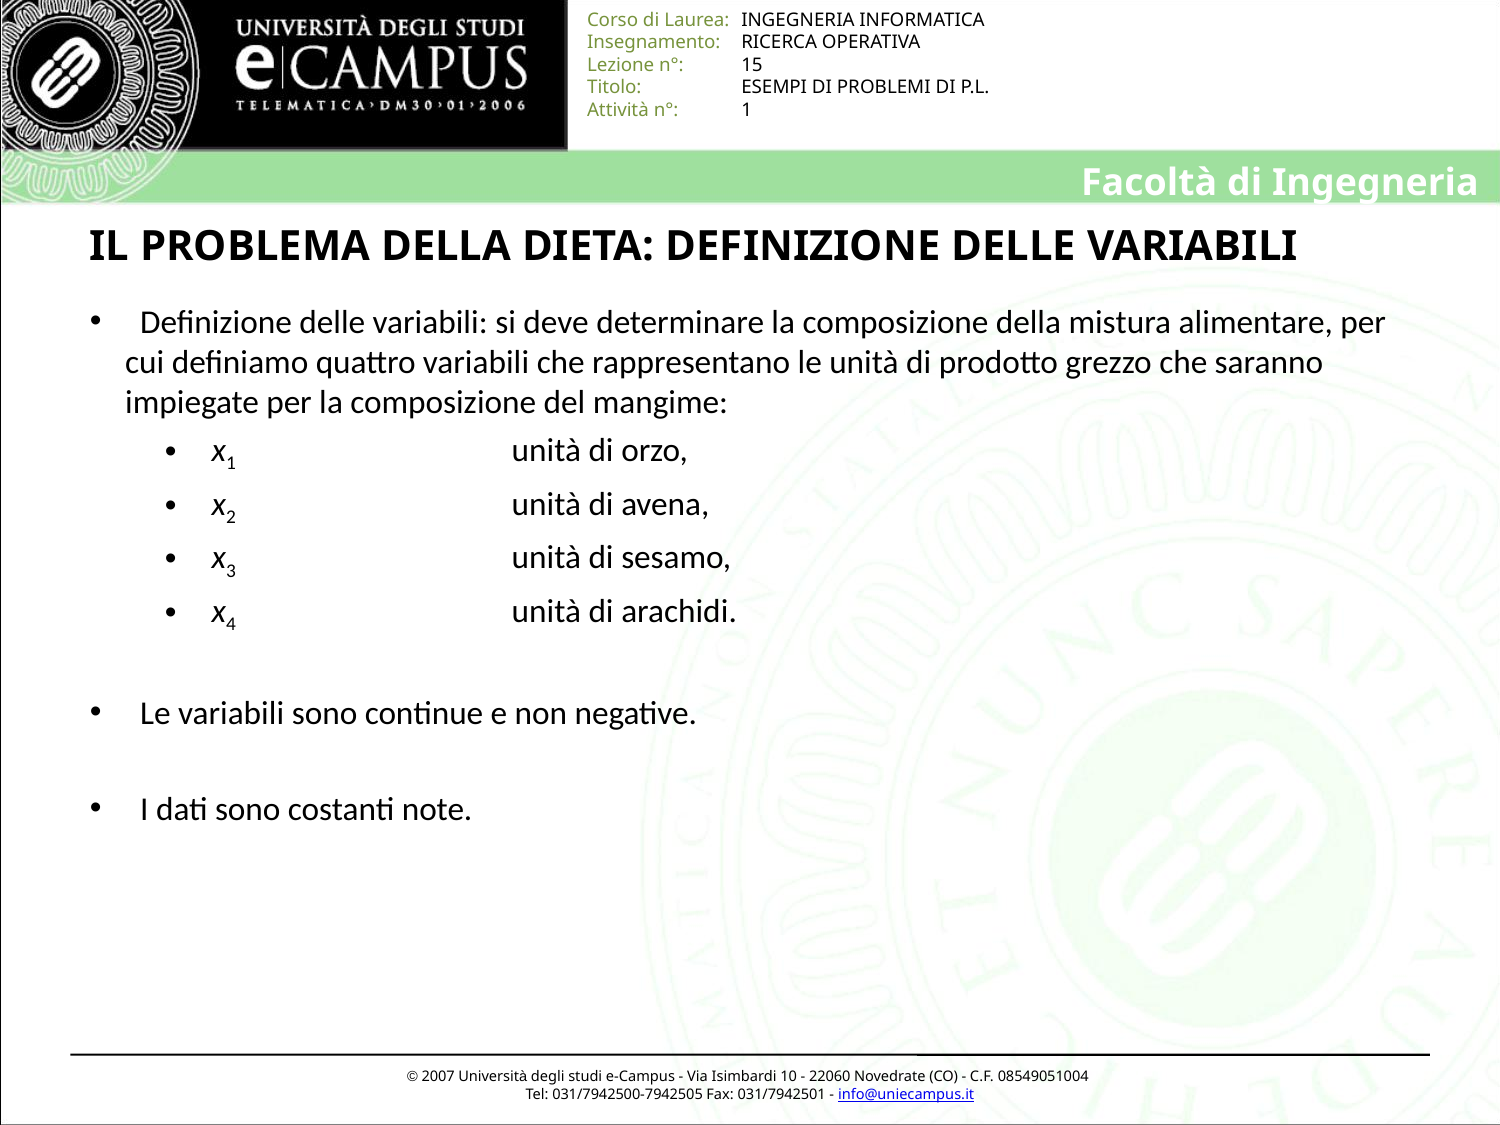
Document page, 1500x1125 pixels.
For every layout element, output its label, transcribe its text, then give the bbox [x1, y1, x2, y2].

picture [0, 0, 1500, 1125]
title IL PROBLEMA DELLA DIETA: DEFINIZIONE DELLE VARIABILI [74, 210, 1430, 282]
text_box Definizione delle variabili: si deve determinare la composizione della mistura alimentare, per cui definiamo quattro variabili che rappresentano le unità di prodotto grezzo che saranno impiegate per la composizione del mangime: x1 unità di orzo, x2 unità di avena, x3 unità di sesamo, x4 unità di arachidi. Le variabili sono continue e non negative. I dati sono costanti note. [74, 292, 1425, 1005]
